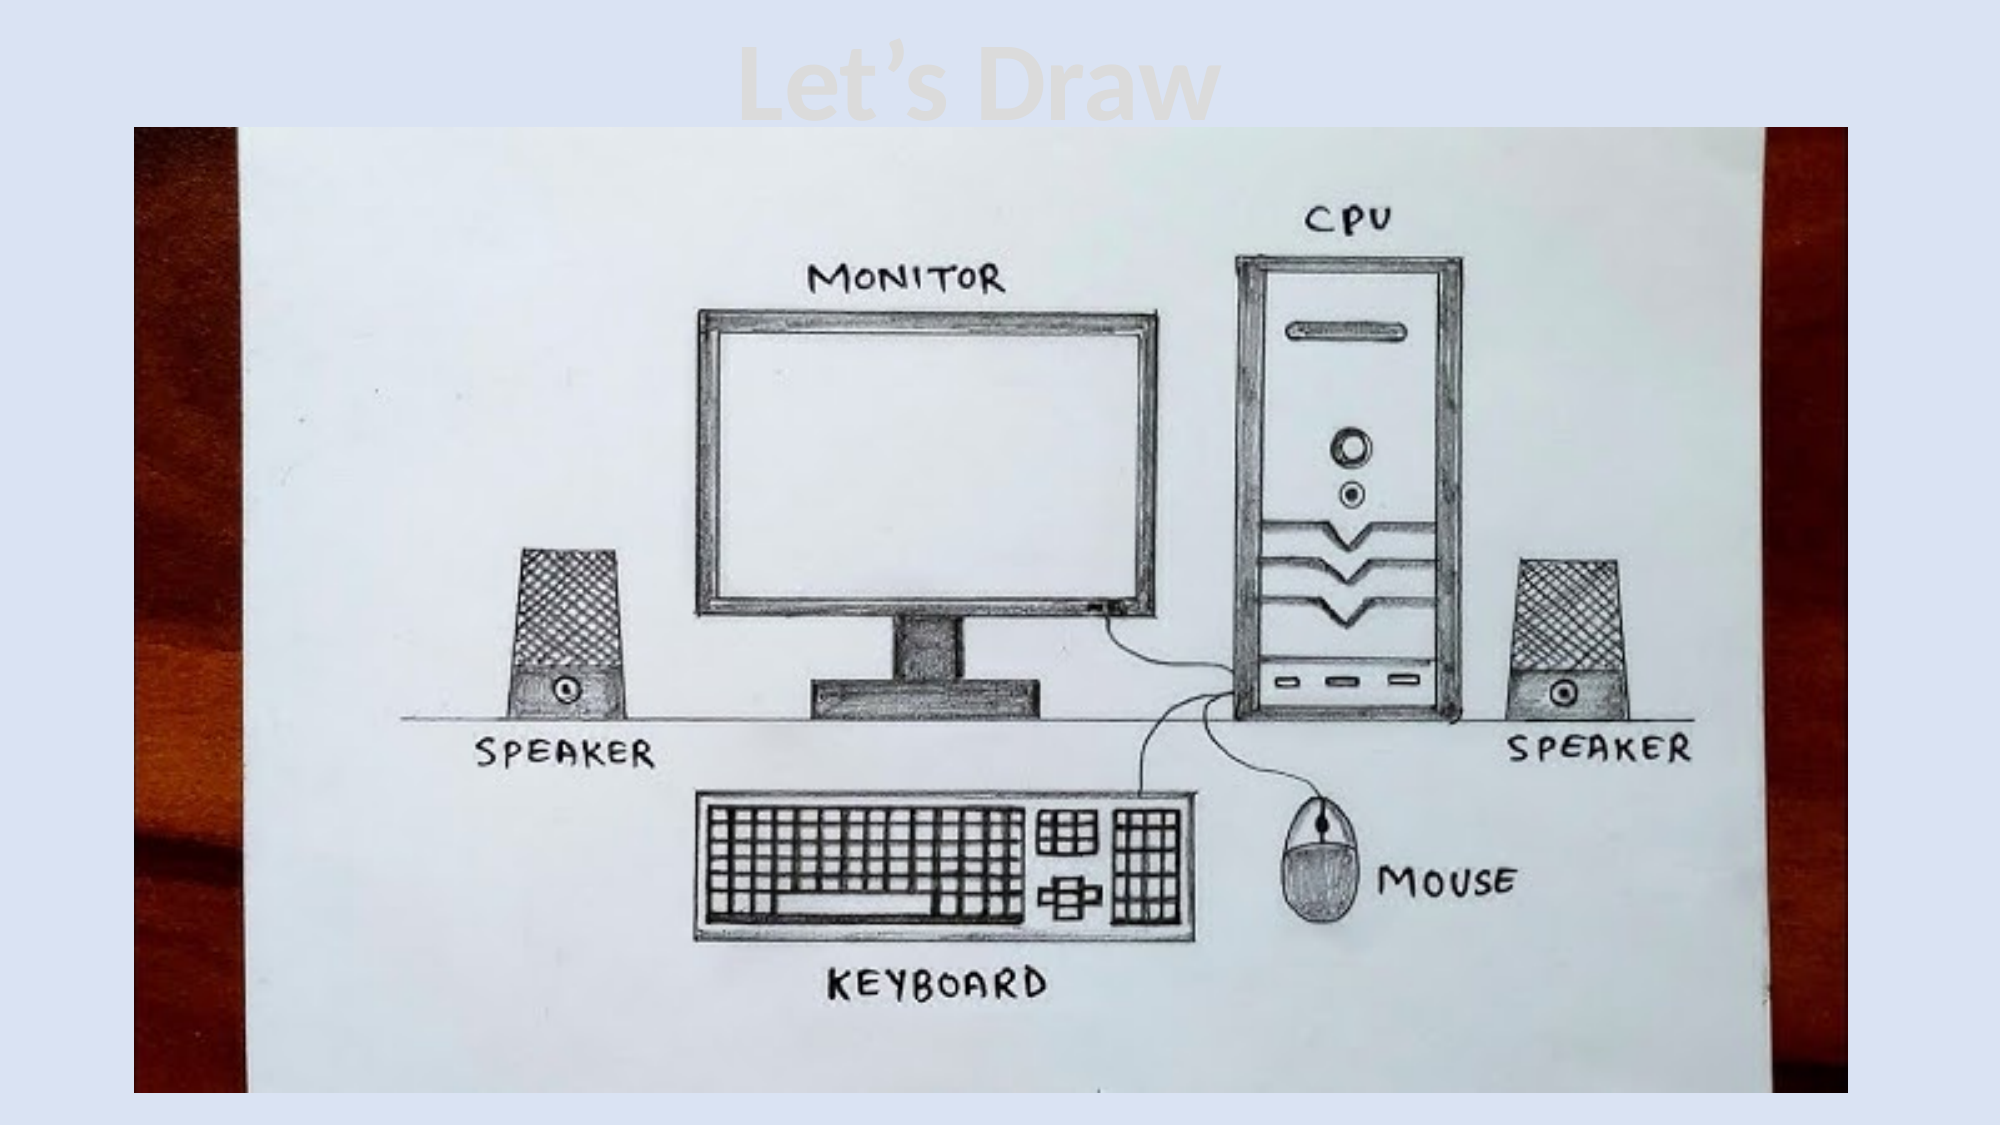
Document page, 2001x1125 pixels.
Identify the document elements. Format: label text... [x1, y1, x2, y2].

text_box Let’s Draw [721, 0, 1238, 127]
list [134, 127, 1848, 1093]
